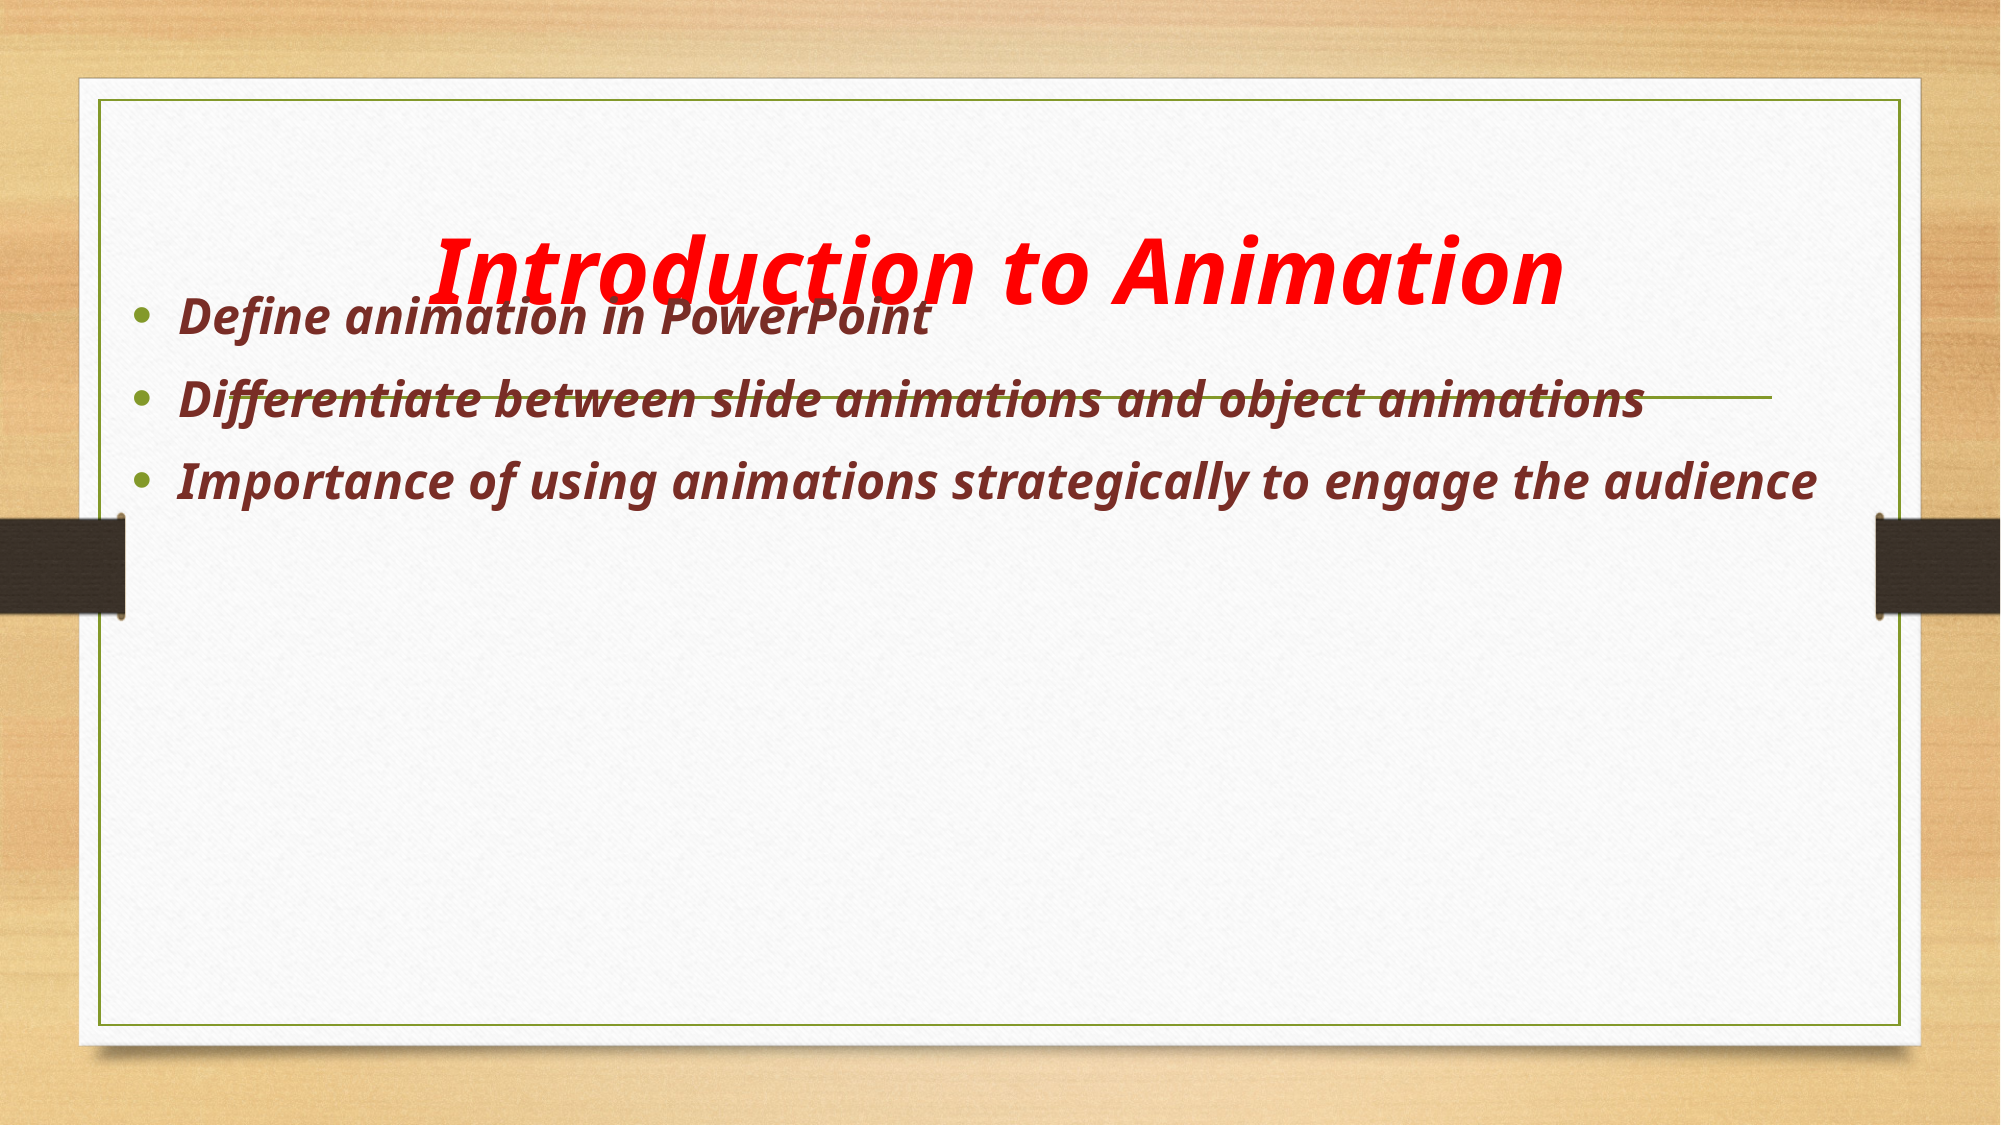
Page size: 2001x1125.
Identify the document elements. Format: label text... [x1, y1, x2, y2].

title Introduction to Animation [212, 161, 1788, 277]
picture [0, 0, 2001, 1125]
list Define animation in PowerPoint Differentiate between slide animations and object animations Importance of using animations strategically to engage the audience [116, 277, 1842, 992]
